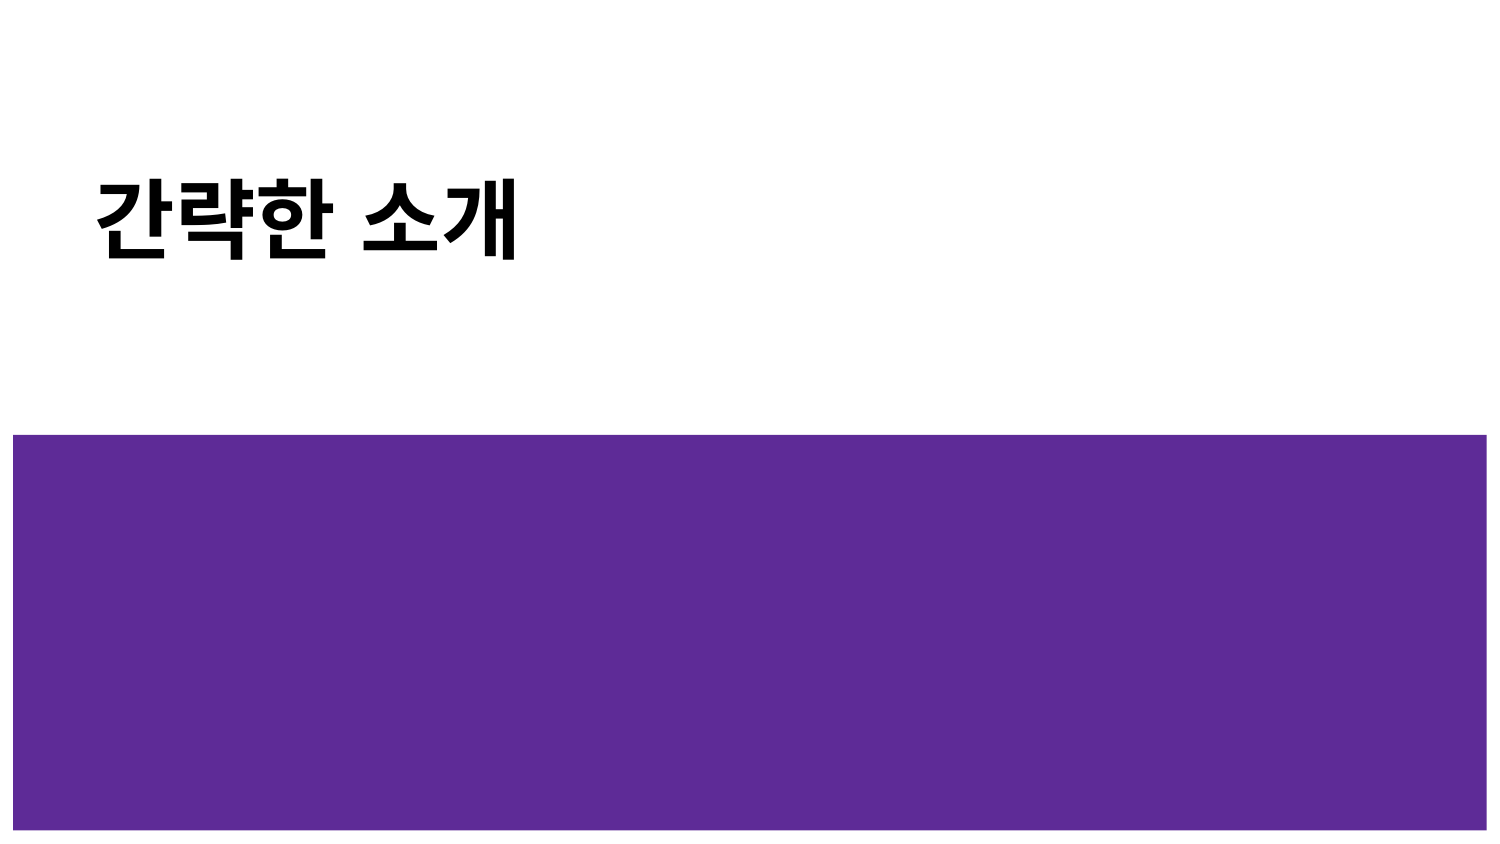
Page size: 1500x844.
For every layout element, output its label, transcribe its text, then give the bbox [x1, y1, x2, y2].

title 간략한 소개 [79, 43, 1423, 286]
